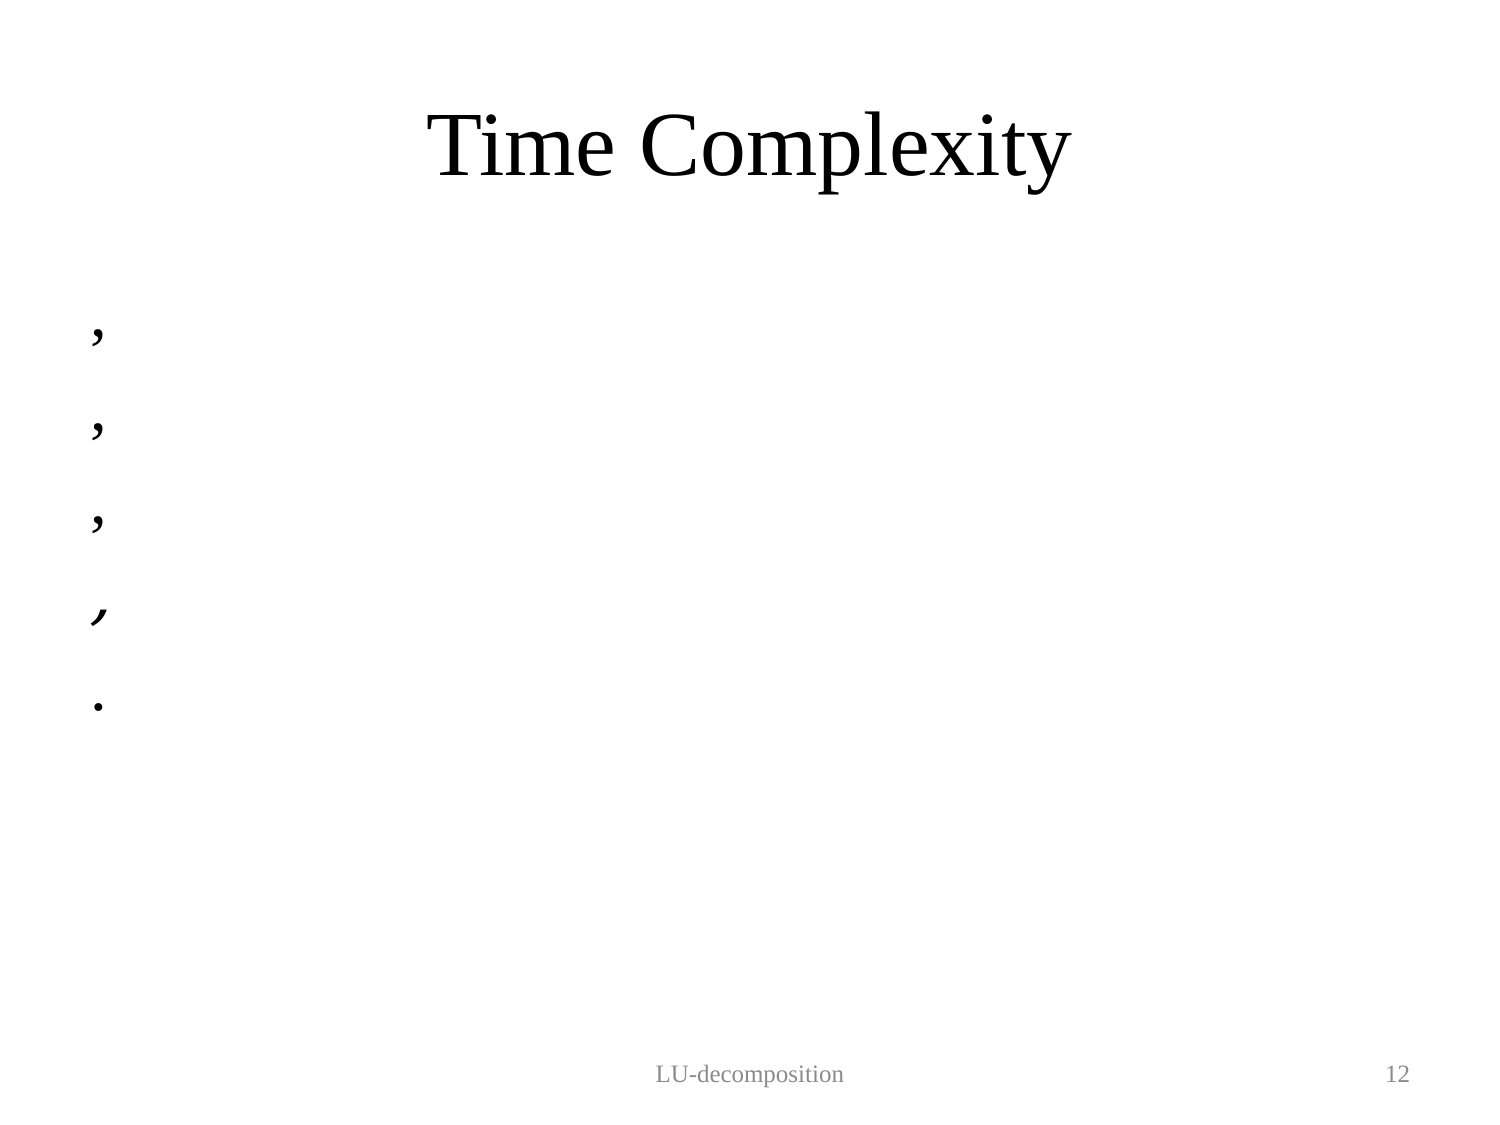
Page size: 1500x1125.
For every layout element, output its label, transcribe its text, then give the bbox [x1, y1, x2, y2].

title Time Complexity [75, 45, 1425, 233]
slide_number 12 [1074, 1042, 1425, 1103]
footer LU-decomposition [512, 1042, 988, 1103]
